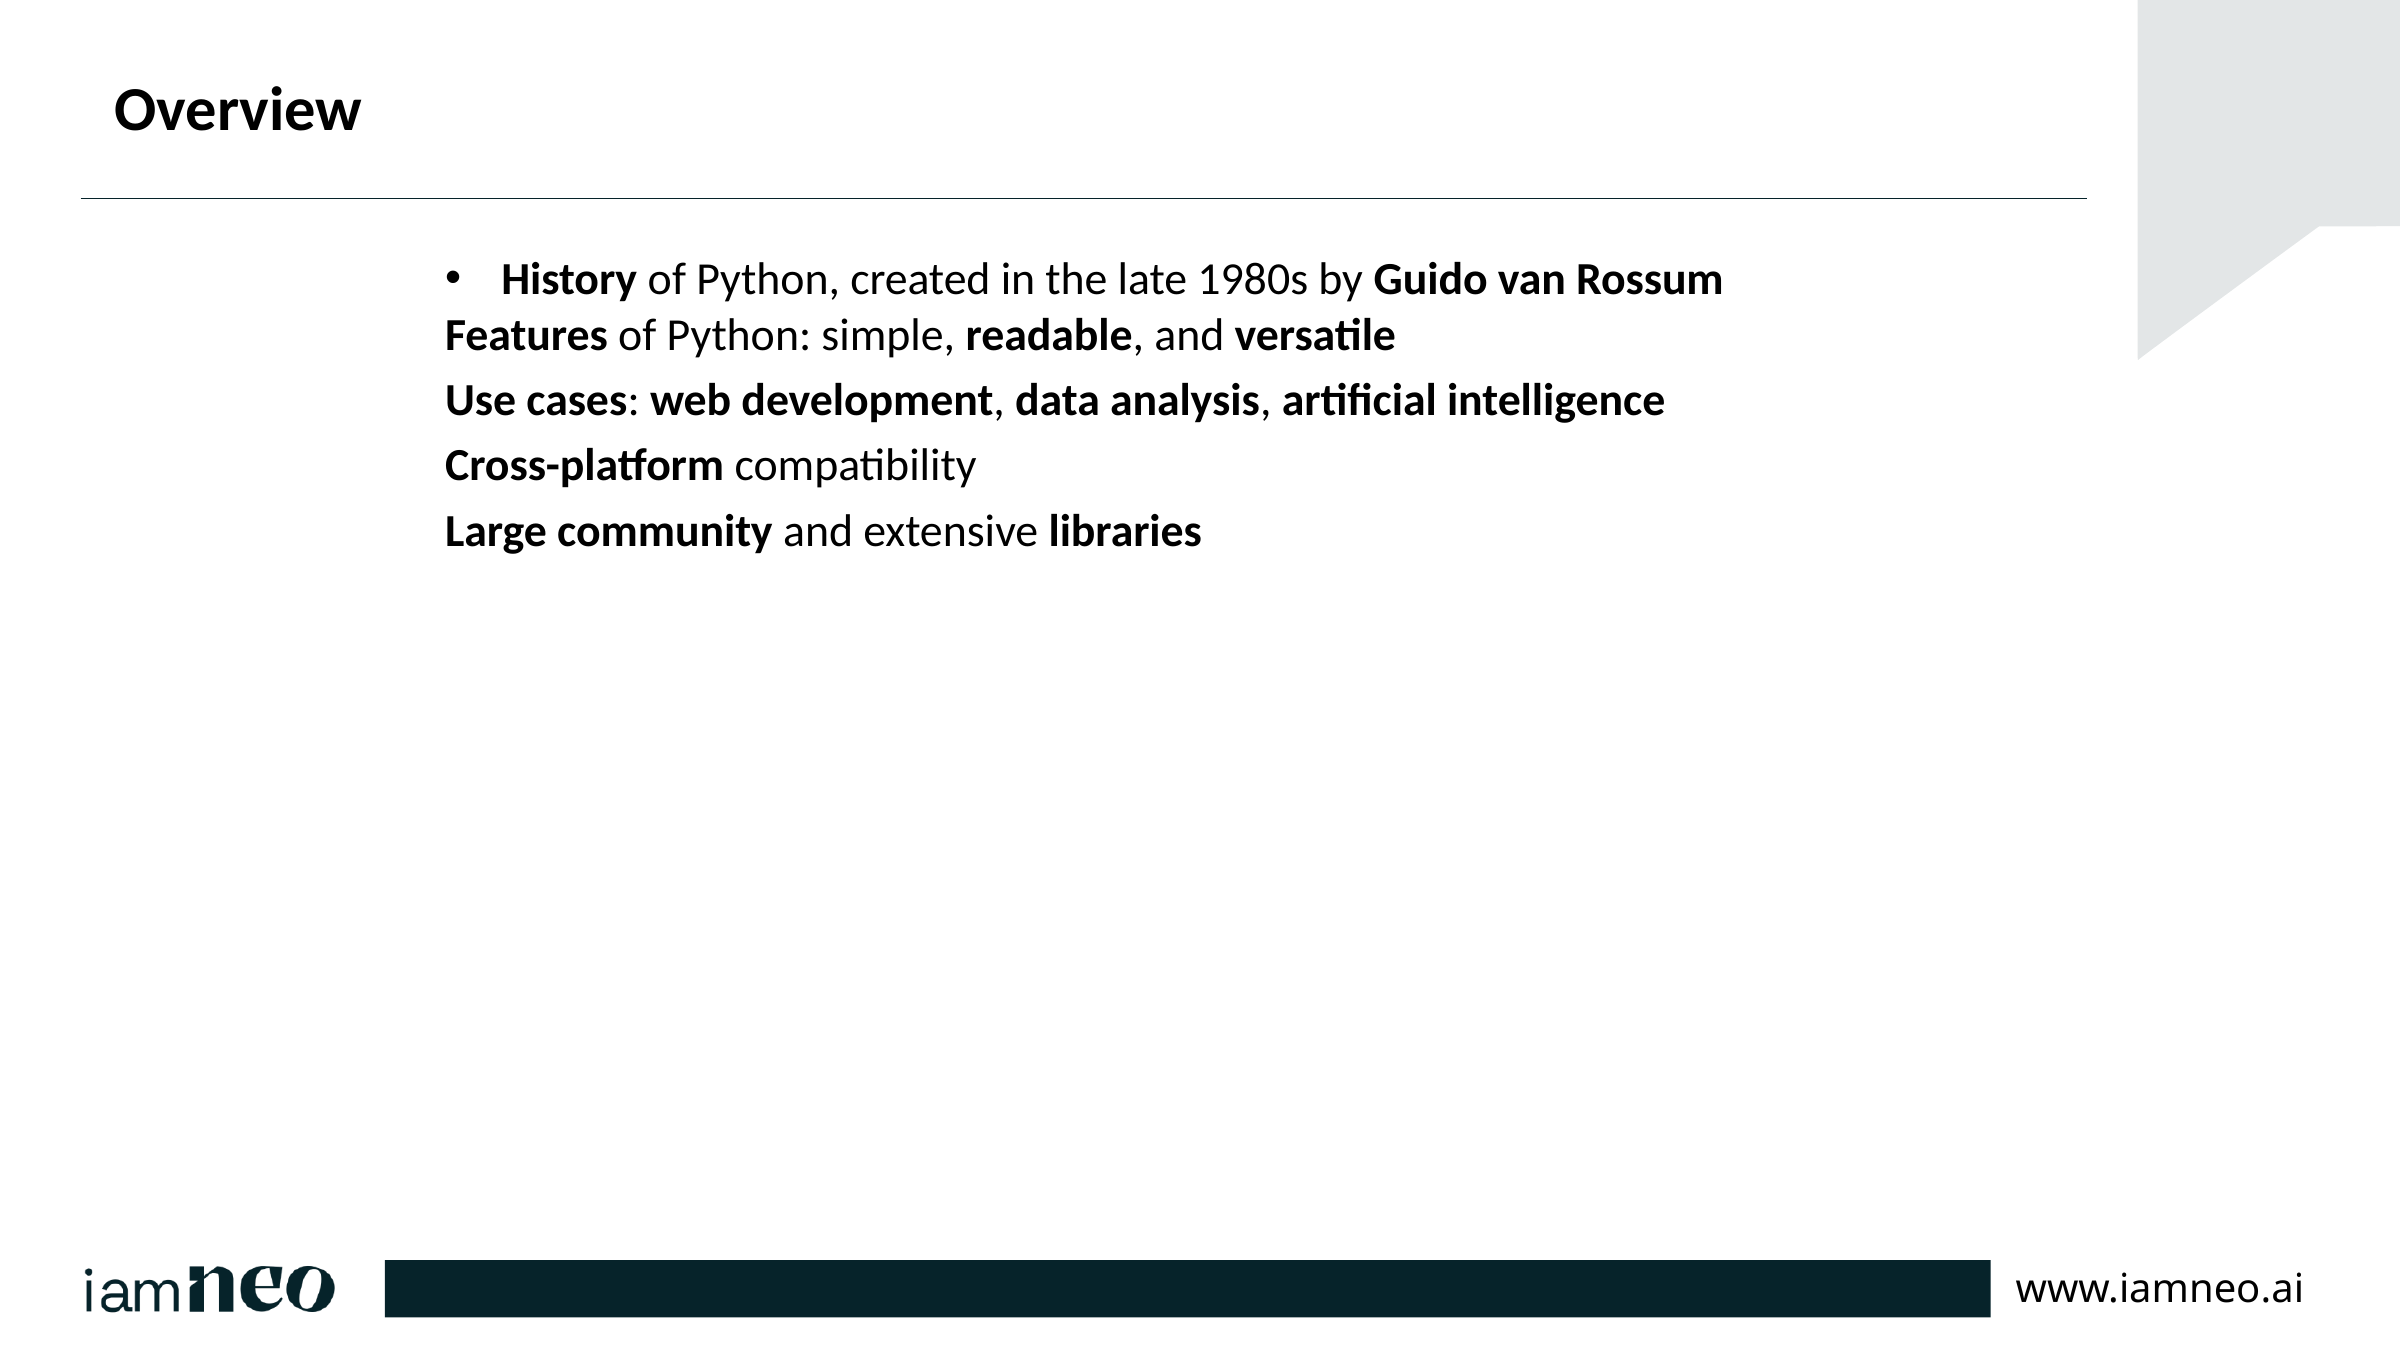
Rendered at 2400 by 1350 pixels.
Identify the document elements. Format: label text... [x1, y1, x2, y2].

title Overview [99, 69, 2031, 175]
text_box [1501, 771, 2400, 1321]
picture [59, 1245, 359, 1332]
text_box History of Python, created in the late 1980s by Guido van Rossum Features of Python: simple, readable, and versatile Use cases: web development, data analysis, artificial intelligence Cross-platform compatibility Large community and extensive libraries [430, 214, 1972, 563]
